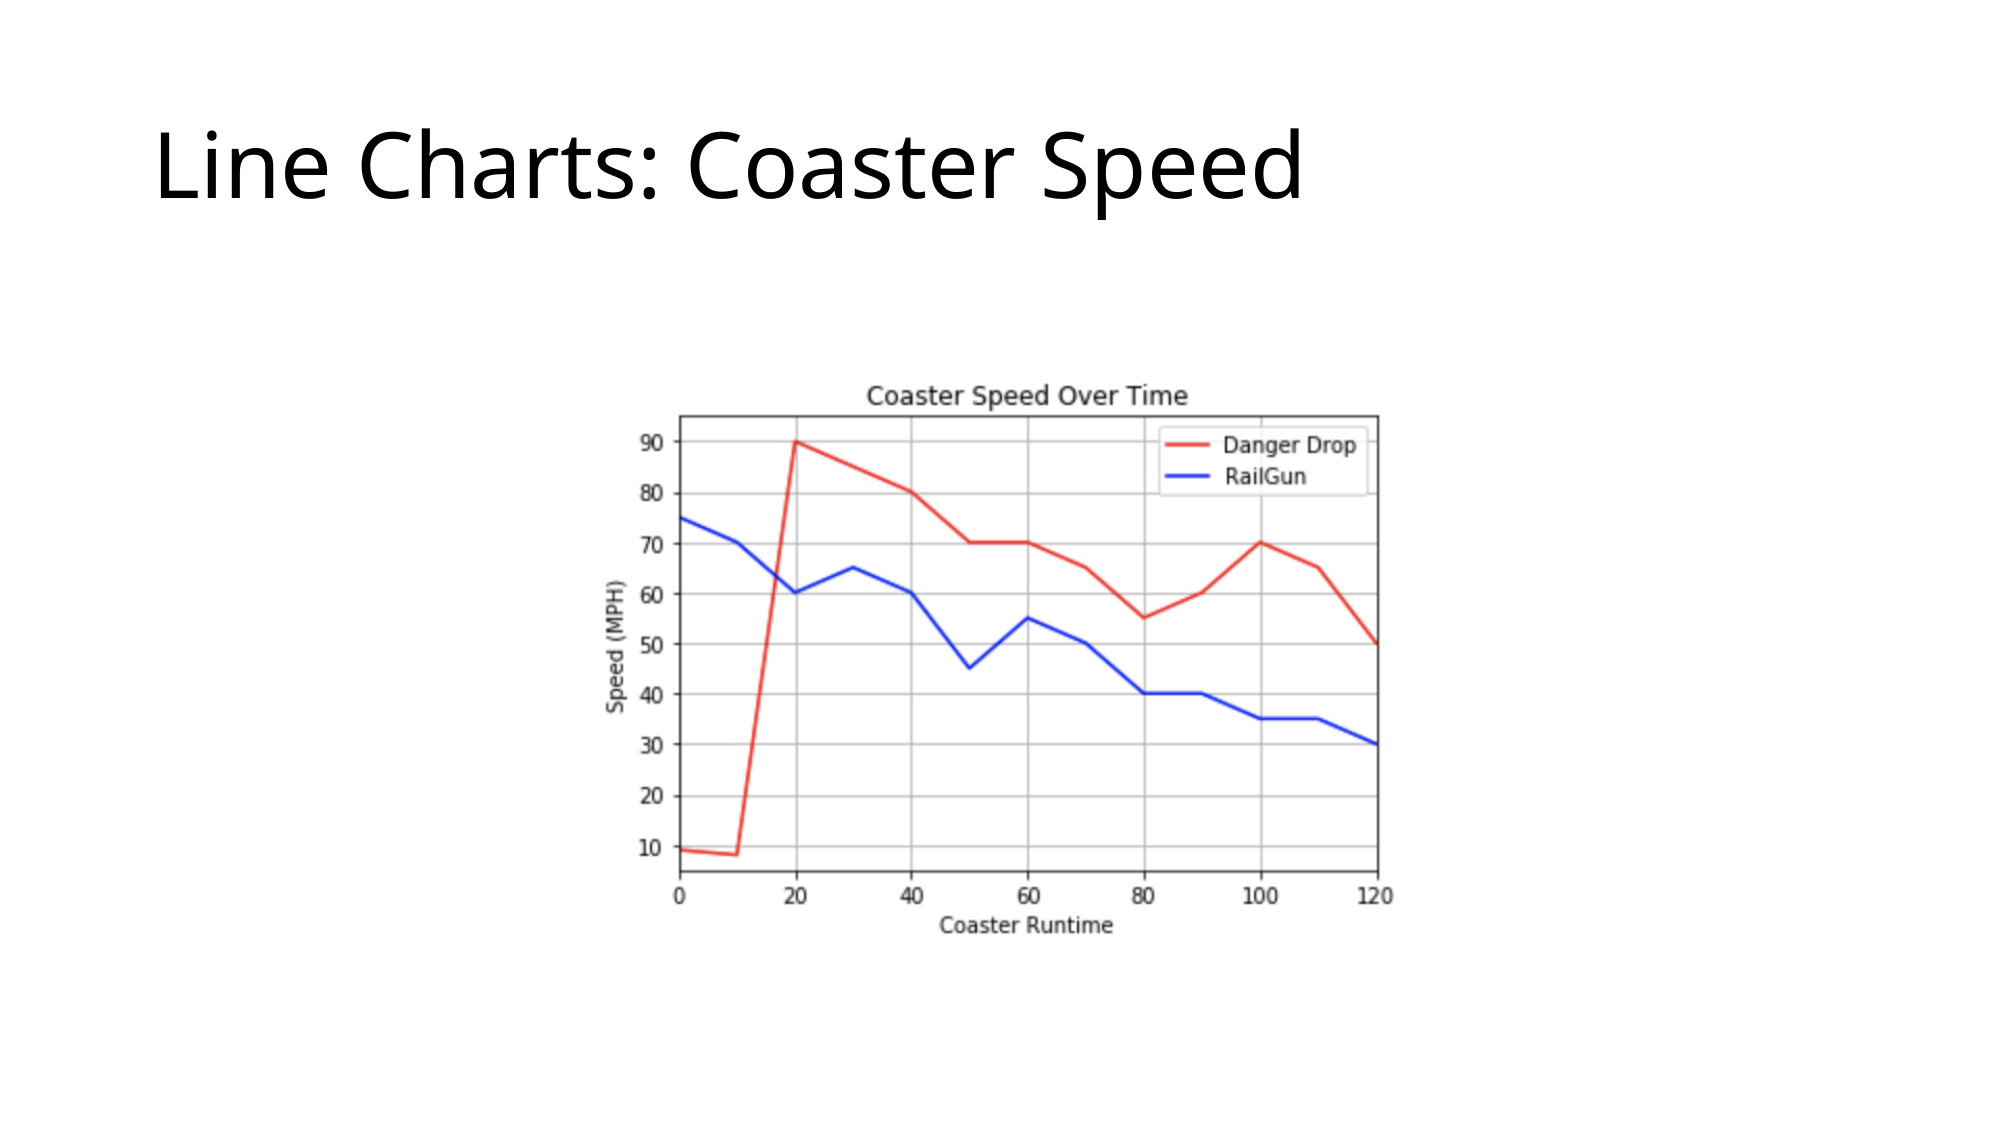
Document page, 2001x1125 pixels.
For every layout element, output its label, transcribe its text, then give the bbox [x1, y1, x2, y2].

title Line Charts: Coaster Speed [137, 59, 1863, 278]
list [574, 359, 1425, 954]
